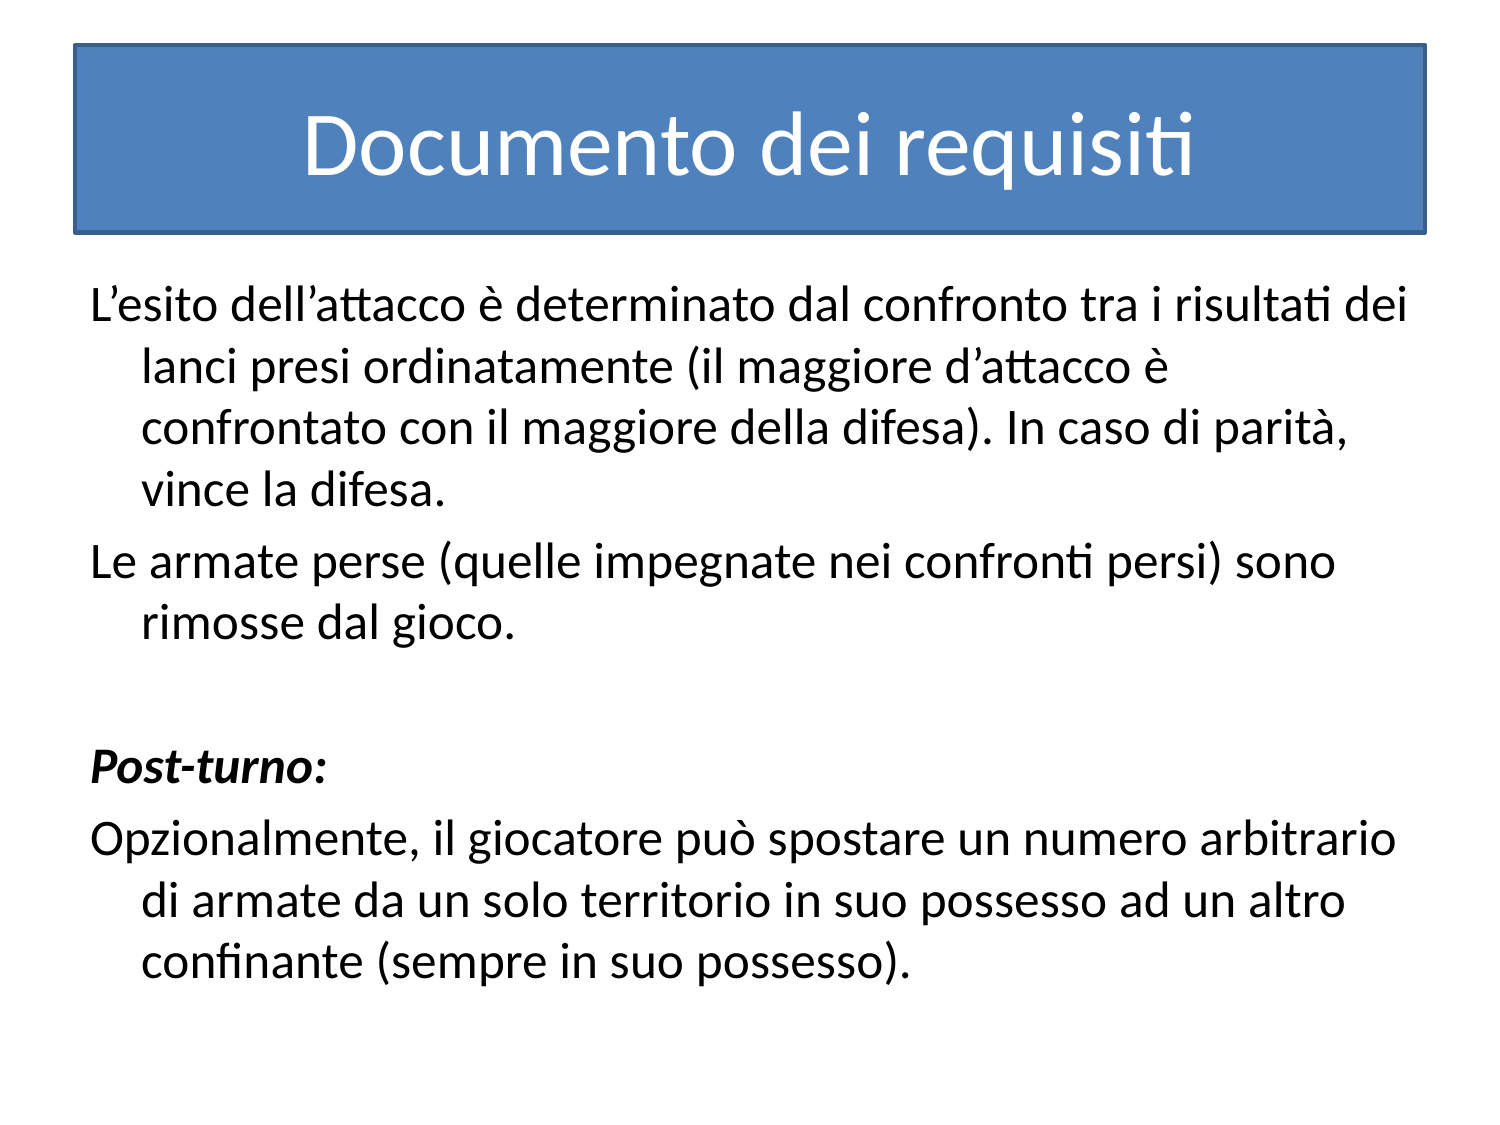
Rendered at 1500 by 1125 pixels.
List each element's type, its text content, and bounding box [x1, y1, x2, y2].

title Documento dei requisiti [73, 43, 1427, 235]
list L’esito dell’attacco è determinato dal confronto tra i risultati dei lanci presi ordinatamente (il maggiore d’attacco è confrontato con il maggiore della difesa). In caso di parità, vince la difesa. Le armate perse (quelle impegnate nei confronti persi) sono rimosse dal gioco. Post-turno: Opzionalmente, il giocatore può spostare un numero arbitrario di armate da un solo territorio in suo possesso ad un altro confinante (sempre in suo possesso). [75, 262, 1425, 1005]
